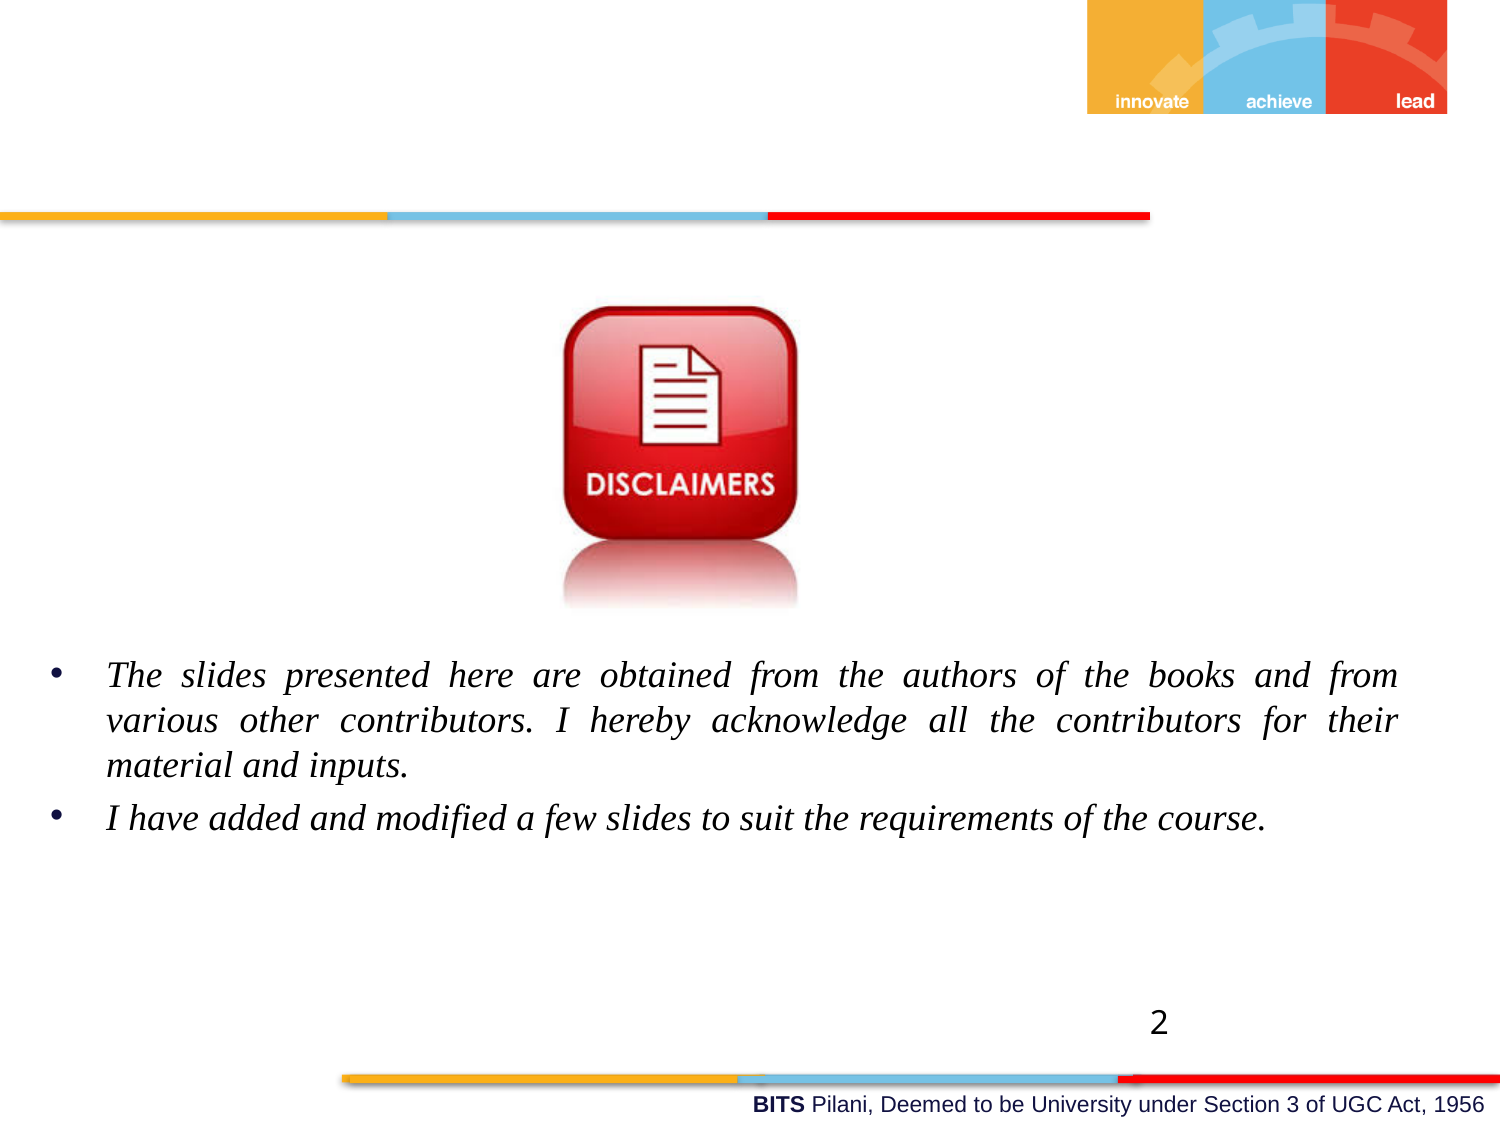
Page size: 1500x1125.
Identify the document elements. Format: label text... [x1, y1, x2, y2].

picture [1087, 0, 1448, 114]
list The slides presented here are obtained from the authors of the books and from various other contributors. I hereby acknowledge all the contributors for their material and inputs. I have added and modified a few slides to suit the requirements of the course. [50, 650, 1400, 988]
slide_number 2 [1149, 1000, 1500, 1061]
picture [512, 284, 851, 622]
